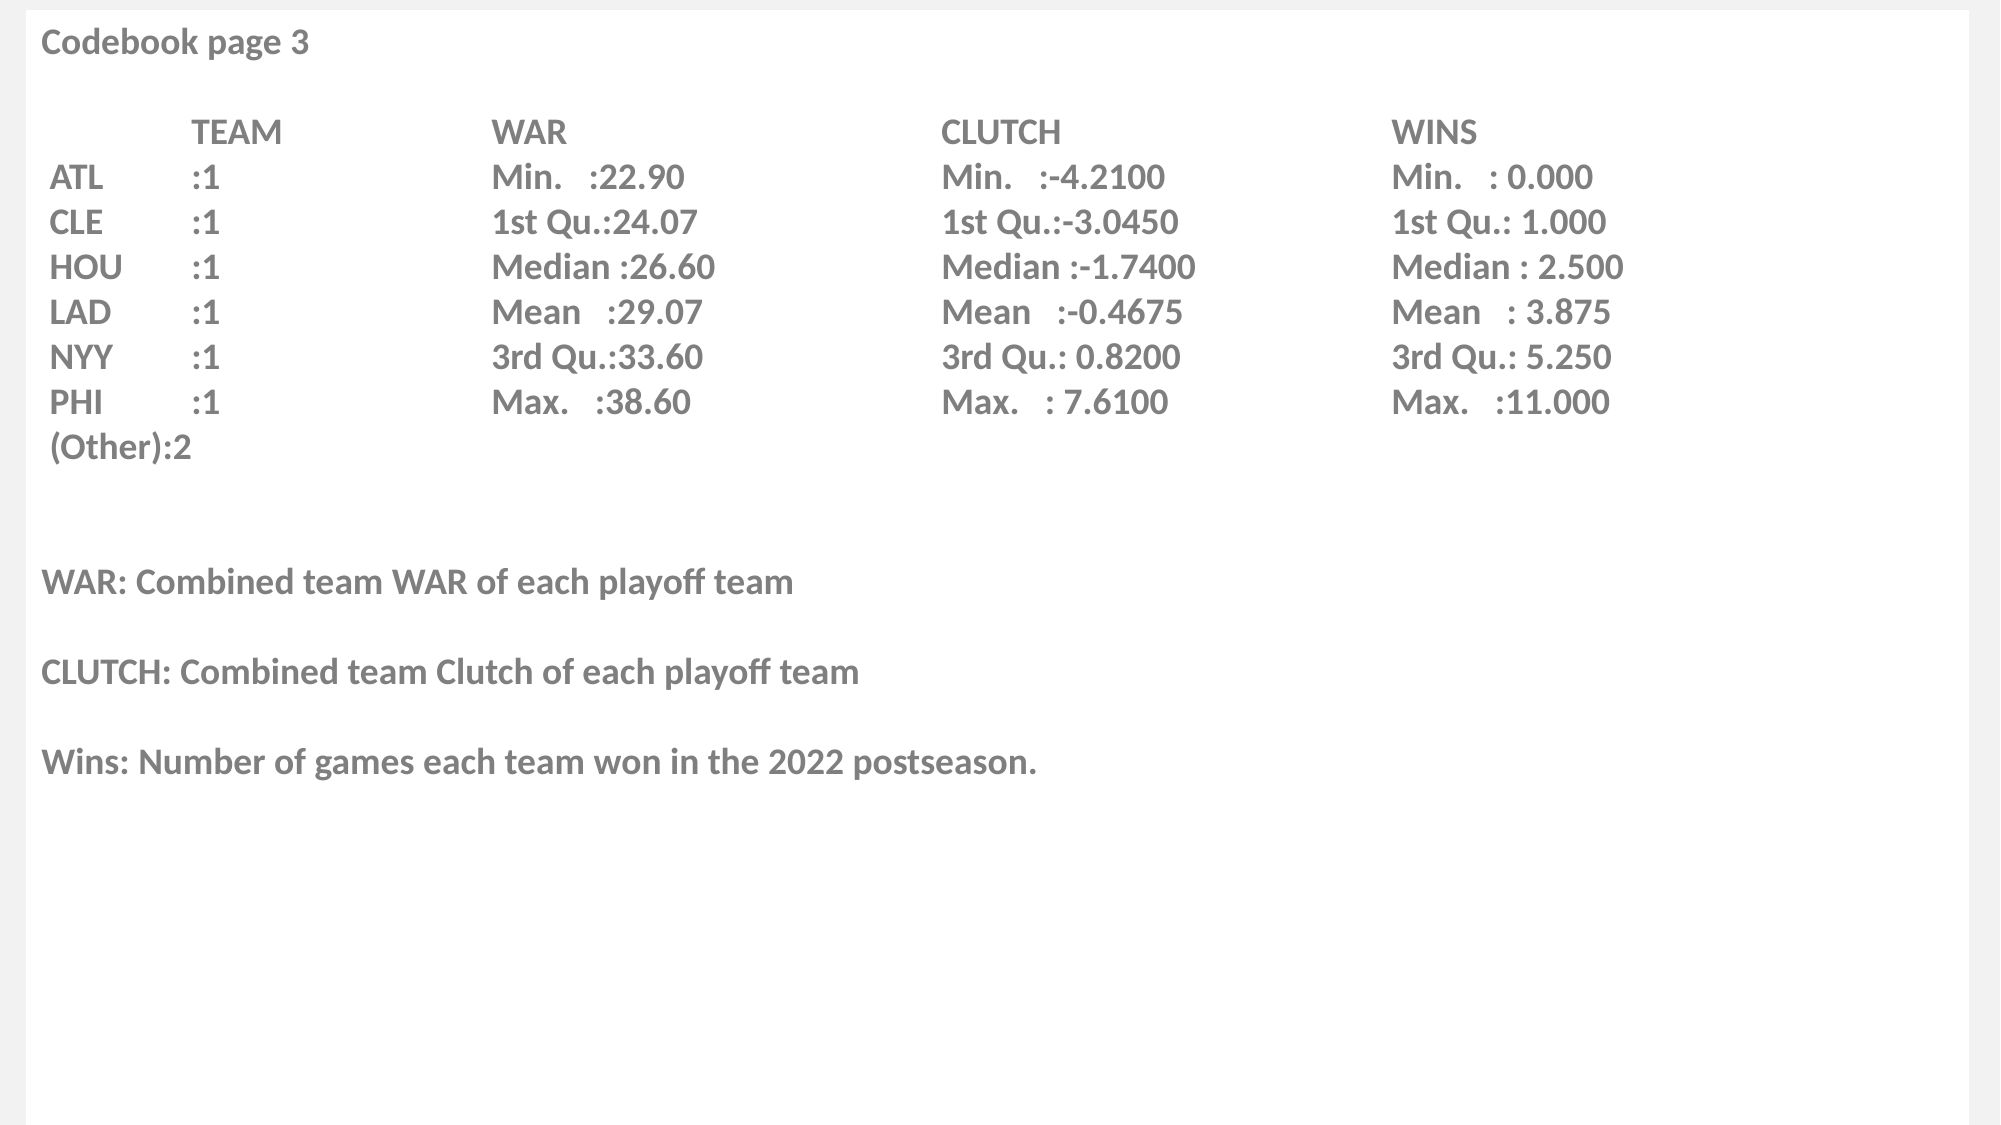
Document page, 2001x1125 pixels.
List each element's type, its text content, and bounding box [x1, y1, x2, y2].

text_box Codebook page 3 TEAM WAR CLUTCH WINS ATL :1 Min. :22.90 Min. :-4.2100 Min. : 0.000 CLE :1 1st Qu.:24.07 1st Qu.:-3.0450 1st Qu.: 1.000 HOU :1 Median :26.60 Median :-1.7400 Median : 2.500 LAD :1 Mean :29.07 Mean :-0.4675 Mean : 3.875 NYY :1 3rd Qu.:33.60 3rd Qu.: 0.8200 3rd Qu.: 5.250 PHI :1 Max. :38.60 Max. : 7.6100 Max. :11.000 (Other):2 WAR: Combined team WAR of each playoff team CLUTCH: Combined team Clutch of each playoff team Wins: Number of games each team won in the 2022 postseason. [26, 10, 1969, 1125]
